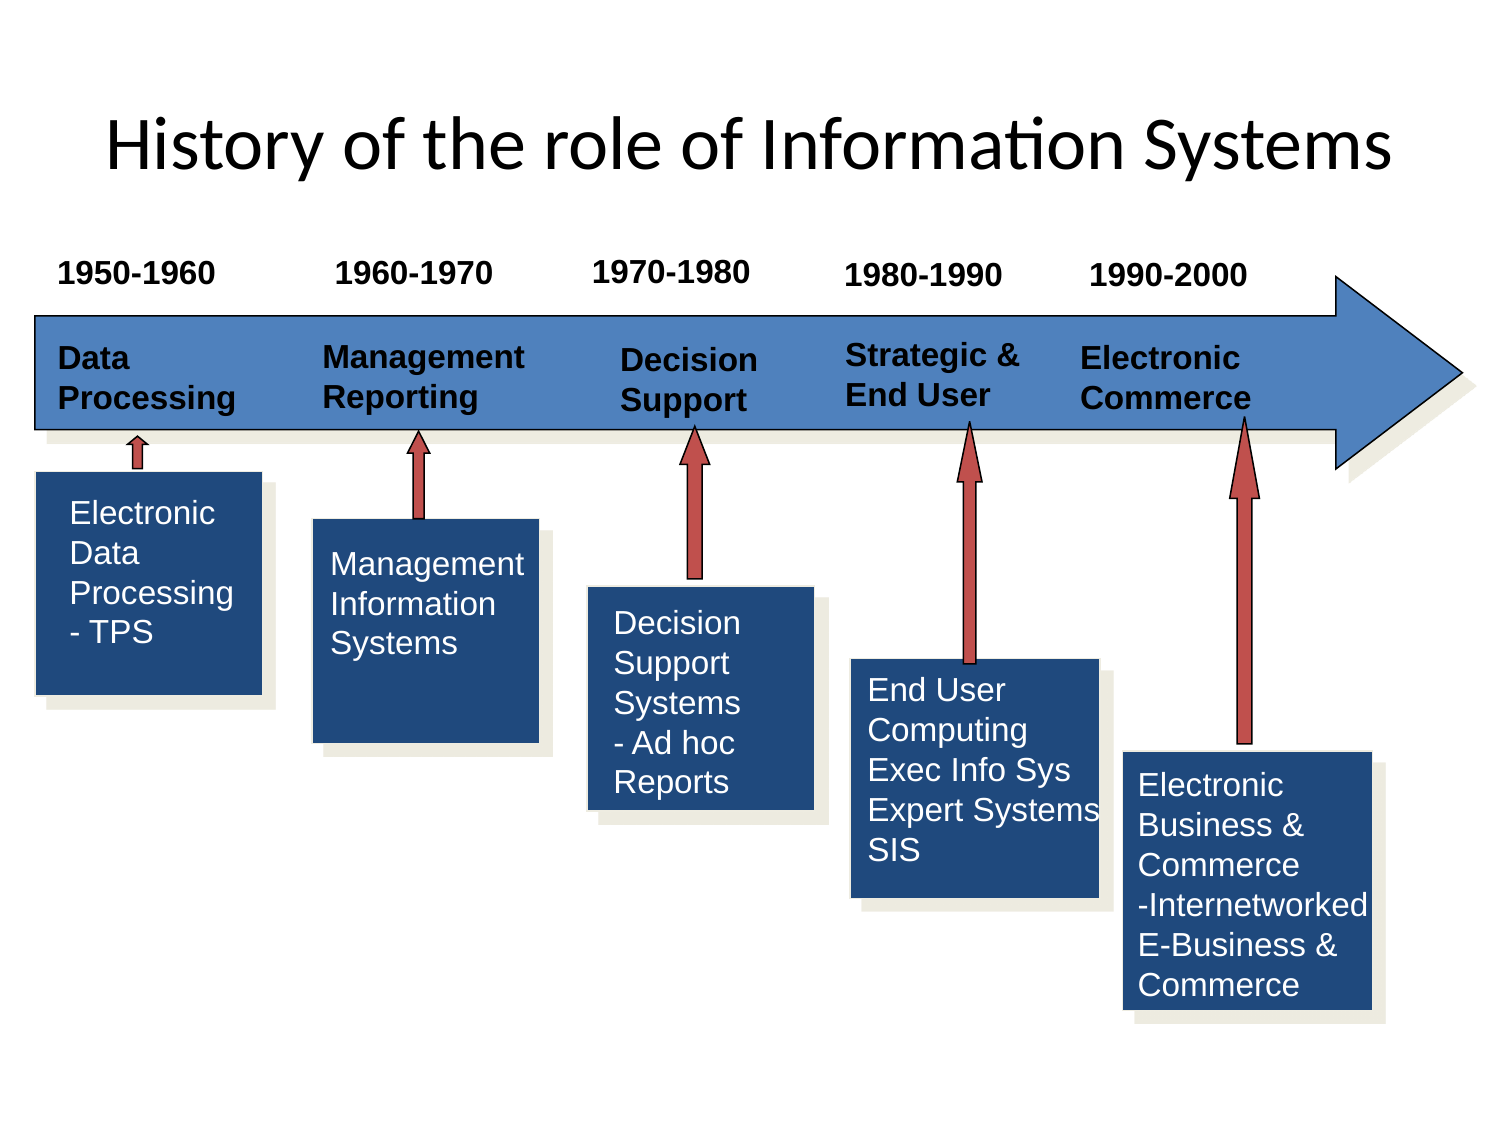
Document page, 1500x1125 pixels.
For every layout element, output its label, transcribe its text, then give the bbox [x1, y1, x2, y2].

title History of the role of Information Systems [75, 45, 1425, 233]
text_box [34, 242, 1463, 1012]
